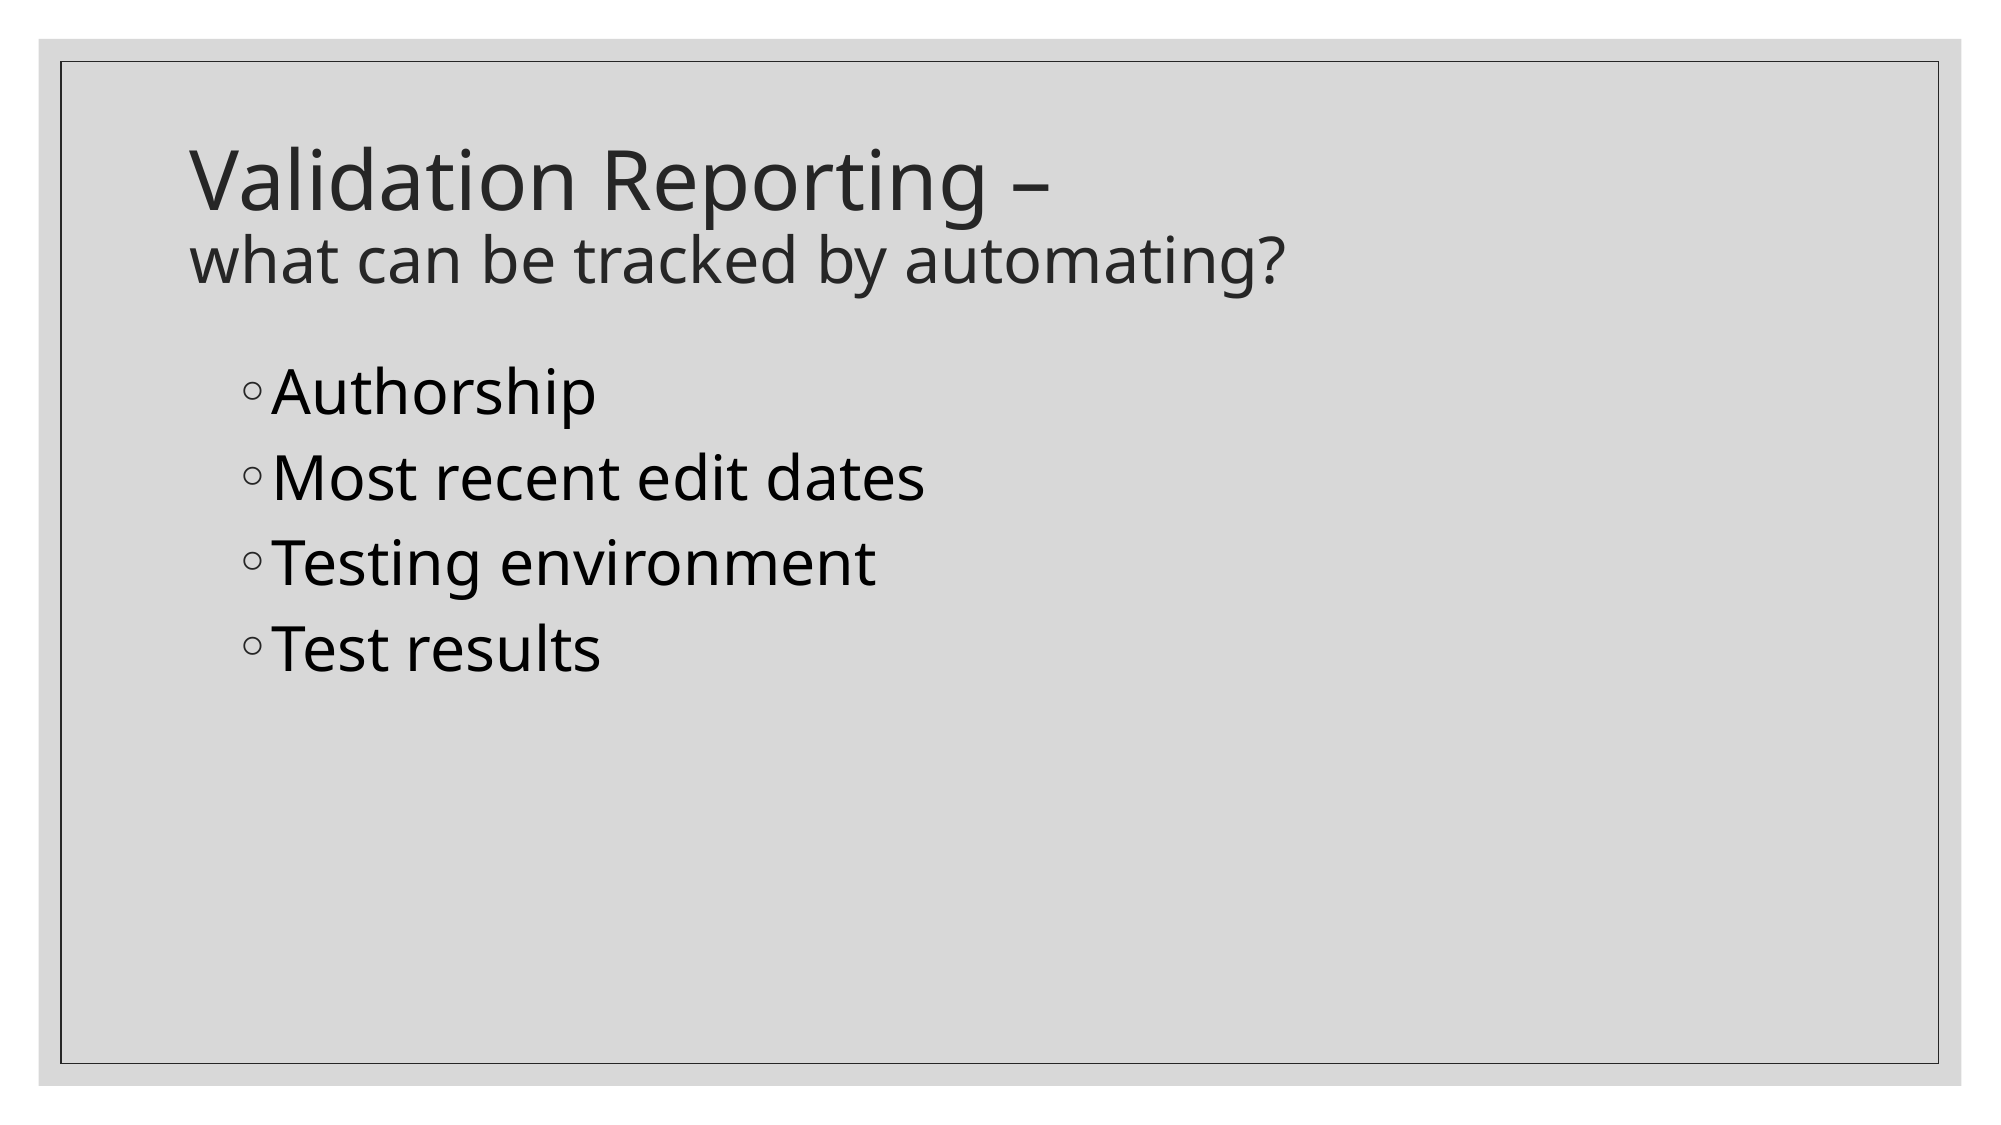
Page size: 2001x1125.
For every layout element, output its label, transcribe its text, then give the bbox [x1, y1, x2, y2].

title Validation Reporting – what can be tracked by automating? [174, 105, 1825, 331]
list Authorship Most recent edit dates Testing environment Test results [174, 345, 1825, 977]
